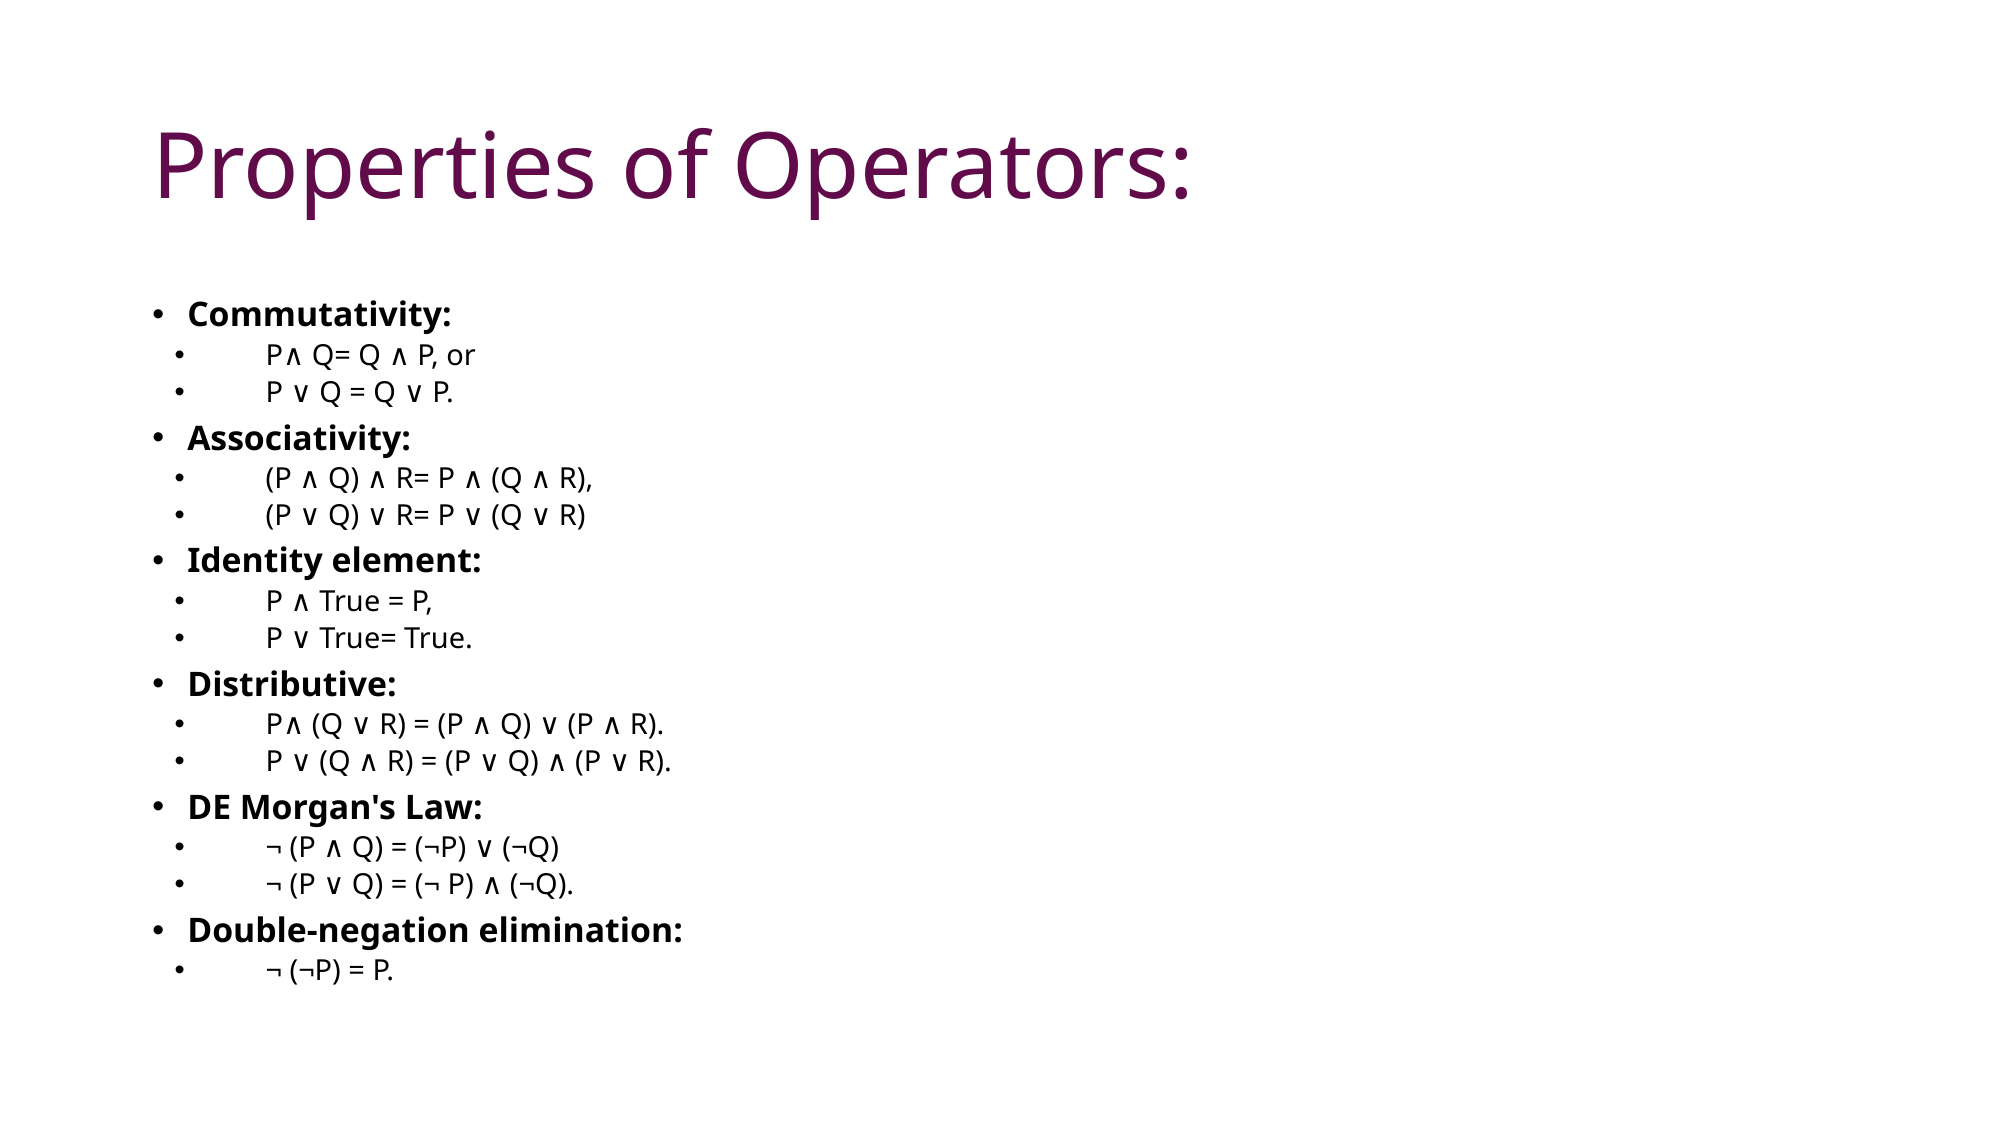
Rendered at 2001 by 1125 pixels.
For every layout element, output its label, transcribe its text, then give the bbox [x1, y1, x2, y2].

title Properties of Operators: [137, 59, 1863, 278]
list Commutativity: P∧ Q= Q ∧ P, or P ∨ Q = Q ∨ P. Associativity: (P ∧ Q) ∧ R= P ∧ (Q ∧ R), (P ∨ Q) ∨ R= P ∨ (Q ∨ R) Identity element: P ∧ True = P, P ∨ True= True. Distributive: P∧ (Q ∨ R) = (P ∧ Q) ∨ (P ∧ R). P ∨ (Q ∧ R) = (P ∨ Q) ∧ (P ∨ R). DE Morgan's Law: ¬ (P ∧ Q) = (¬P) ∨ (¬Q) ¬ (P ∨ Q) = (¬ P) ∧ (¬Q). Double-negation elimination: ¬ (¬P) = P. [137, 290, 1863, 1005]
